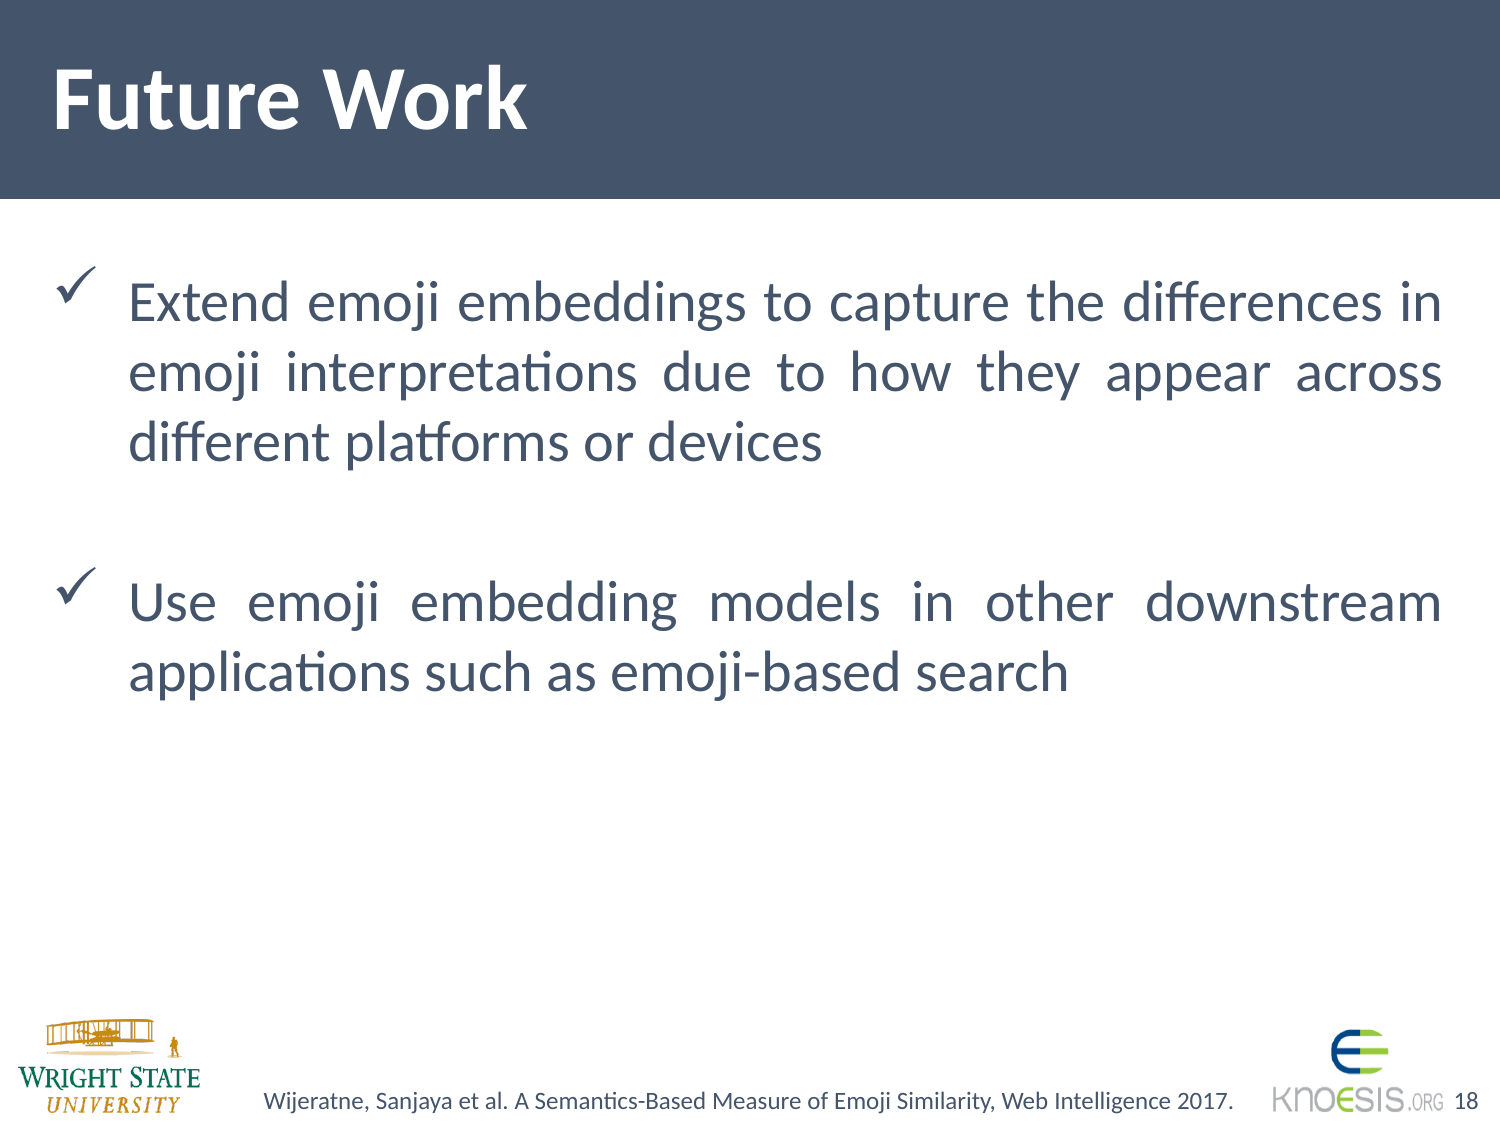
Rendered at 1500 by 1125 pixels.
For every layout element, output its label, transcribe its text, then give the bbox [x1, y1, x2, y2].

picture [1269, 1023, 1447, 1118]
text_box Extend emoji embeddings to capture the differences in emoji interpretations due to how they appear across different platforms or devices Use emoji embedding models in other downstream applications such as emoji-based search [0, 255, 1459, 835]
footer Wijeratne, Sanjaya et al. A Semantics-Based Measure of Emoji Similarity, Web Intelligence 2017. [0, 1069, 1500, 1125]
text_box Future Work [0, 0, 1500, 199]
picture [18, 1019, 200, 1113]
